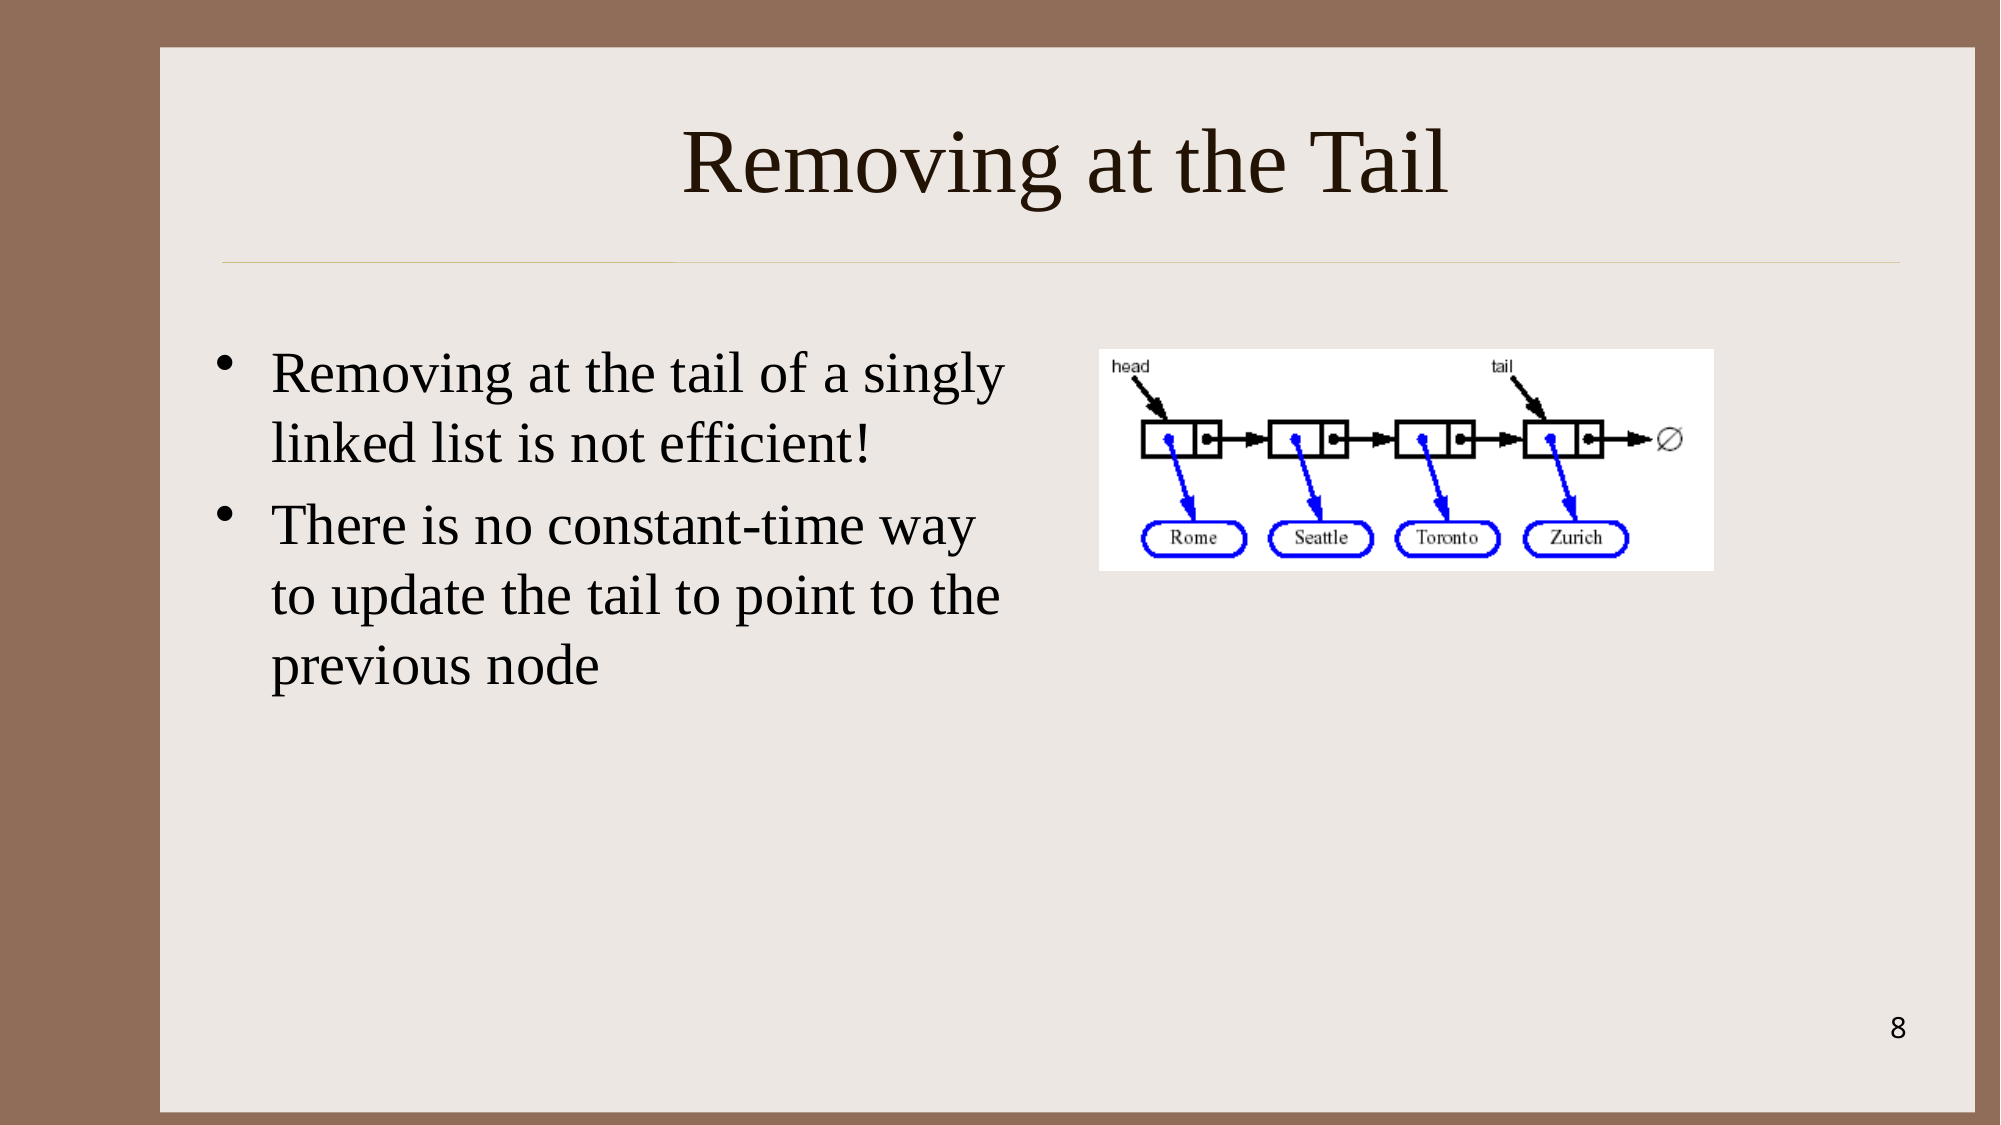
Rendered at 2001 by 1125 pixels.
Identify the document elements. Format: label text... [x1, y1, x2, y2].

title Removing at the Tail [233, 62, 1900, 250]
list Removing at the tail of a singly linked list is not efficient! There is no constant-time way to update the tail to point to the previous node [200, 326, 1034, 1002]
slide_number 8 [1505, 1001, 1922, 1077]
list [1099, 349, 1714, 571]
